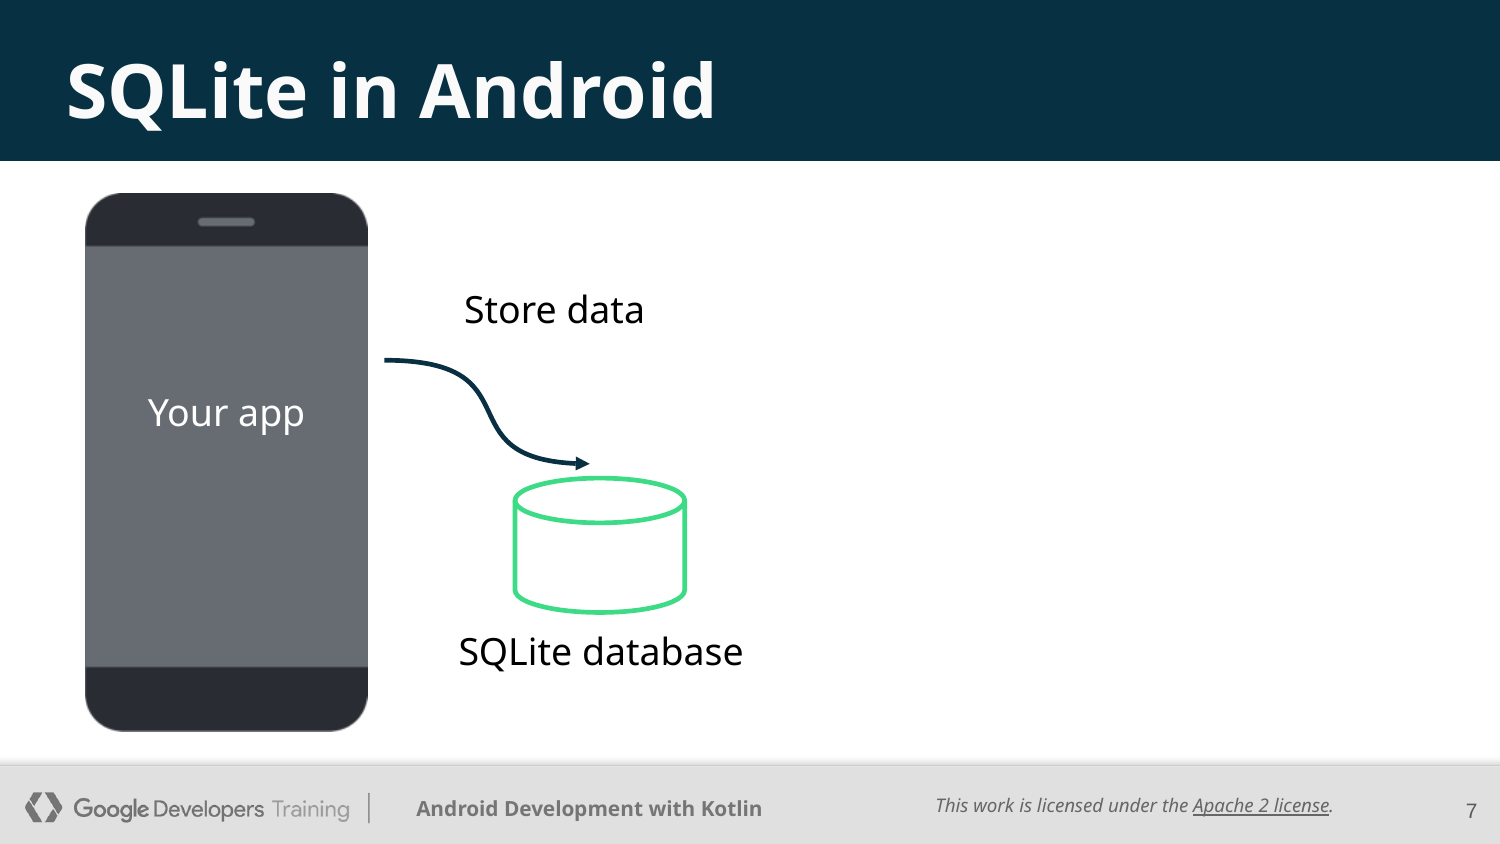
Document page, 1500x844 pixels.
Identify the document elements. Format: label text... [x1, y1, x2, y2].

text_box Store data [424, 271, 685, 329]
slide_number ‹#› [1402, 777, 1493, 842]
text_box SQLite database [403, 612, 800, 670]
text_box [384, 359, 590, 465]
picture [0, 161, 1500, 844]
text_box [515, 478, 685, 612]
title SQLite in Android [51, 28, 1449, 122]
